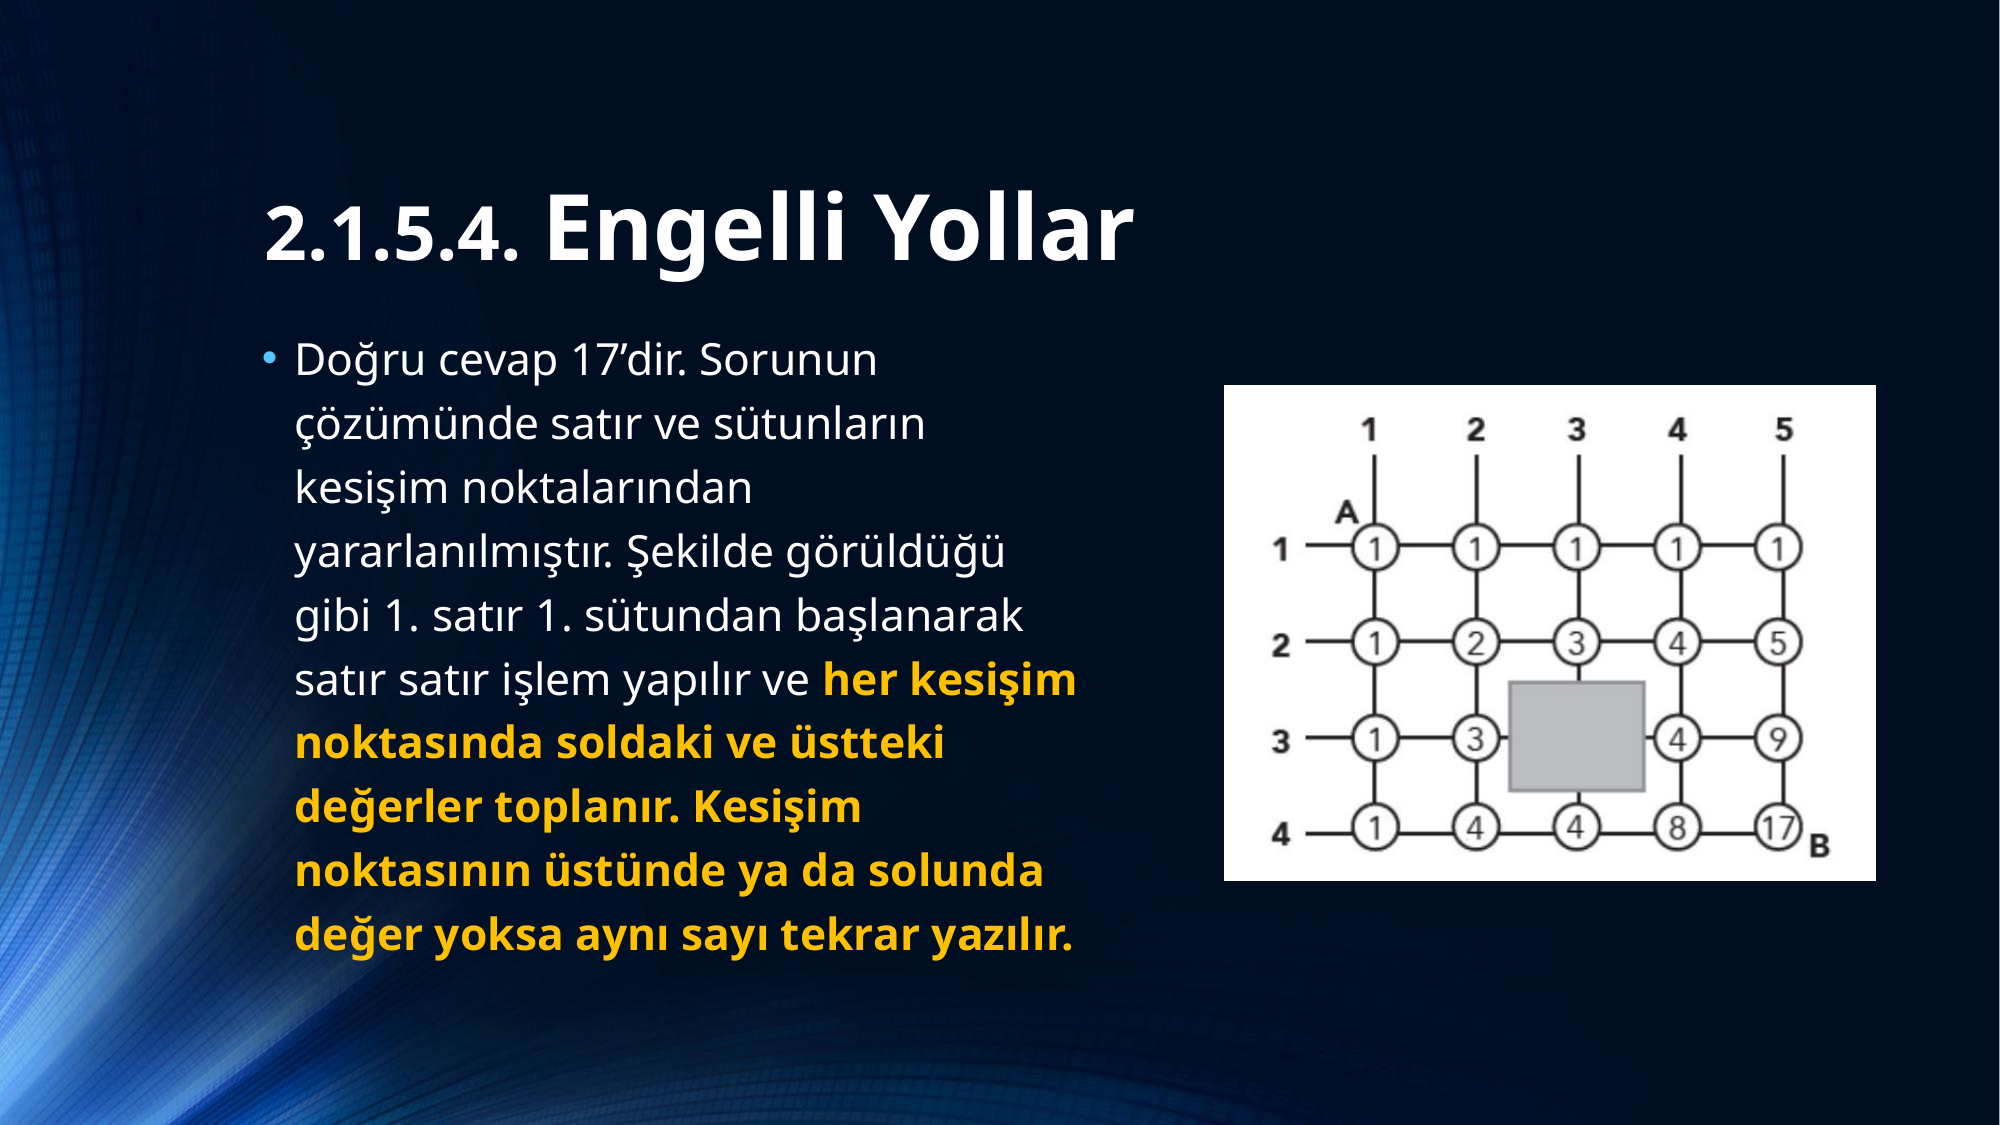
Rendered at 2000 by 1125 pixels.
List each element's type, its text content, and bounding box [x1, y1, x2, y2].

picture [0, 0, 2000, 1125]
title 2.1.5.4. Engelli Yollar [249, 62, 1750, 288]
list Doğru cevap 17’dir. Sorunun çözümünde satır ve sütunların kesişim noktalarından yararlanılmıştır. Şekilde görüldüğü gibi 1. satır 1. sütundan başlanarak satır satır işlem yapılır ve her kesişim noktasında soldaki ve üstteki değerler toplanır. Kesişim noktasının üstünde ya da solunda değer yoksa aynı sayı tekrar yazılır. [246, 312, 1095, 988]
